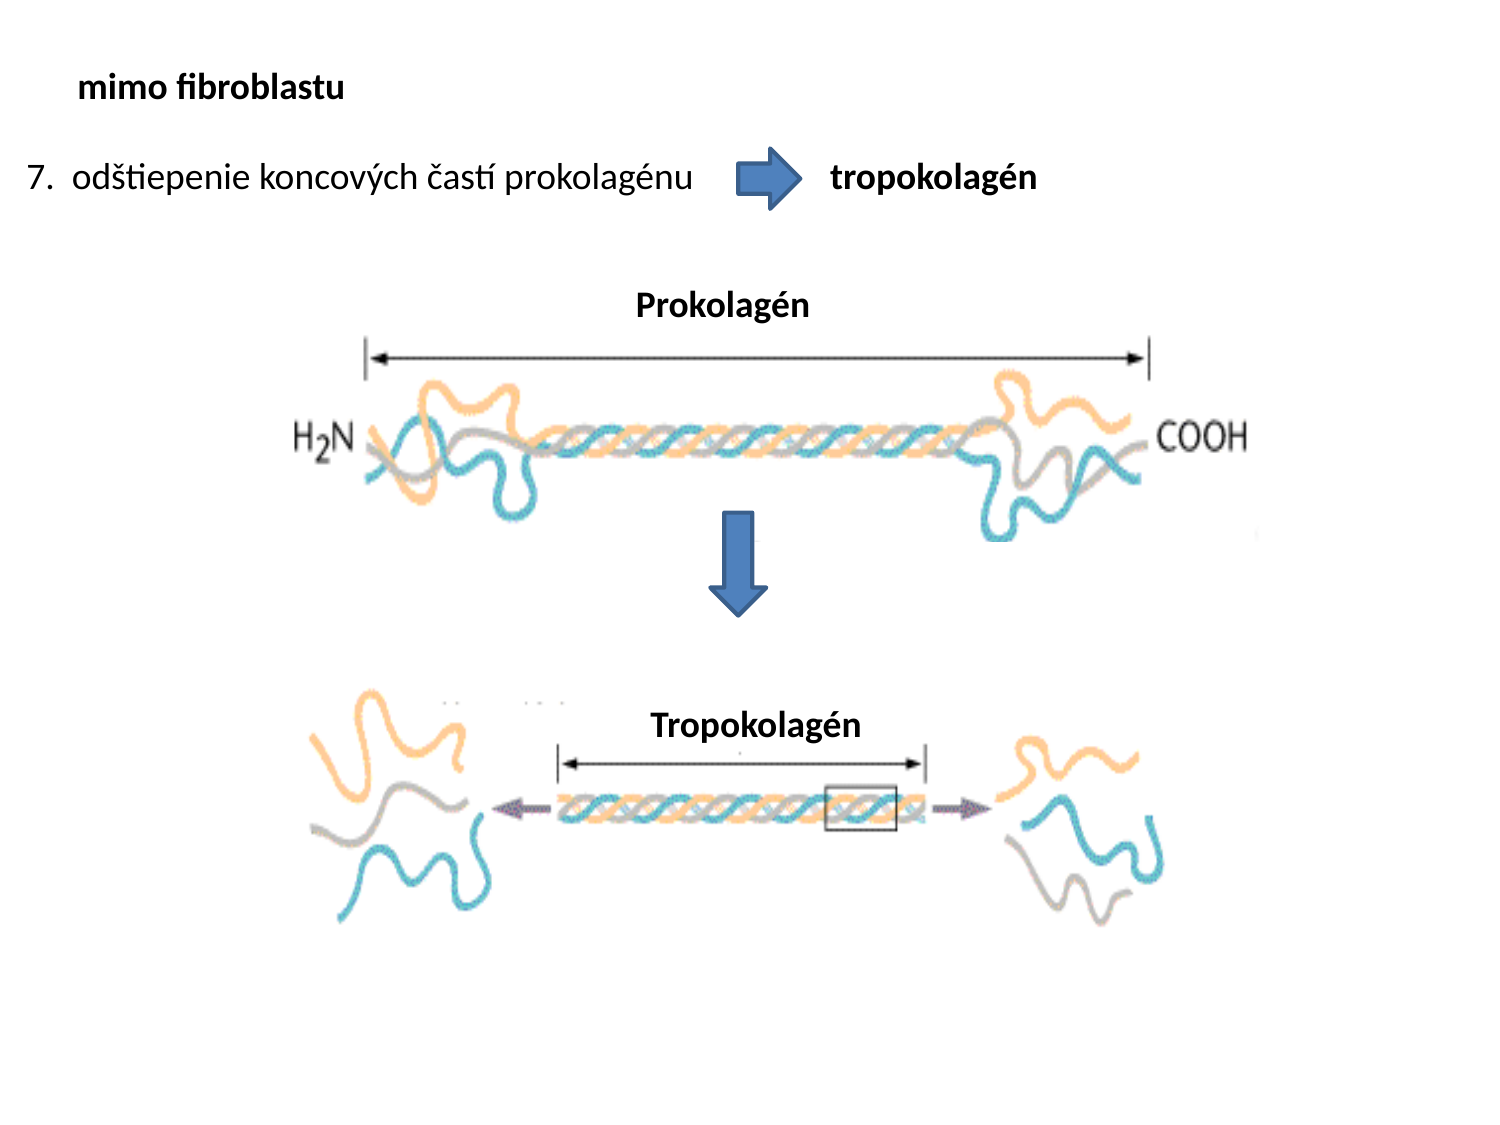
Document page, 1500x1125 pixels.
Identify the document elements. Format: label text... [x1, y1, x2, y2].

picture [272, 331, 1260, 542]
text_box mimo fibroblastu 7. odštiepenie koncových častí prokolagénu tropokolagén [11, 54, 1295, 205]
picture [294, 663, 1175, 931]
text_box [708, 550, 769, 618]
text_box [736, 146, 803, 211]
text_box Prokolagén [621, 272, 848, 329]
